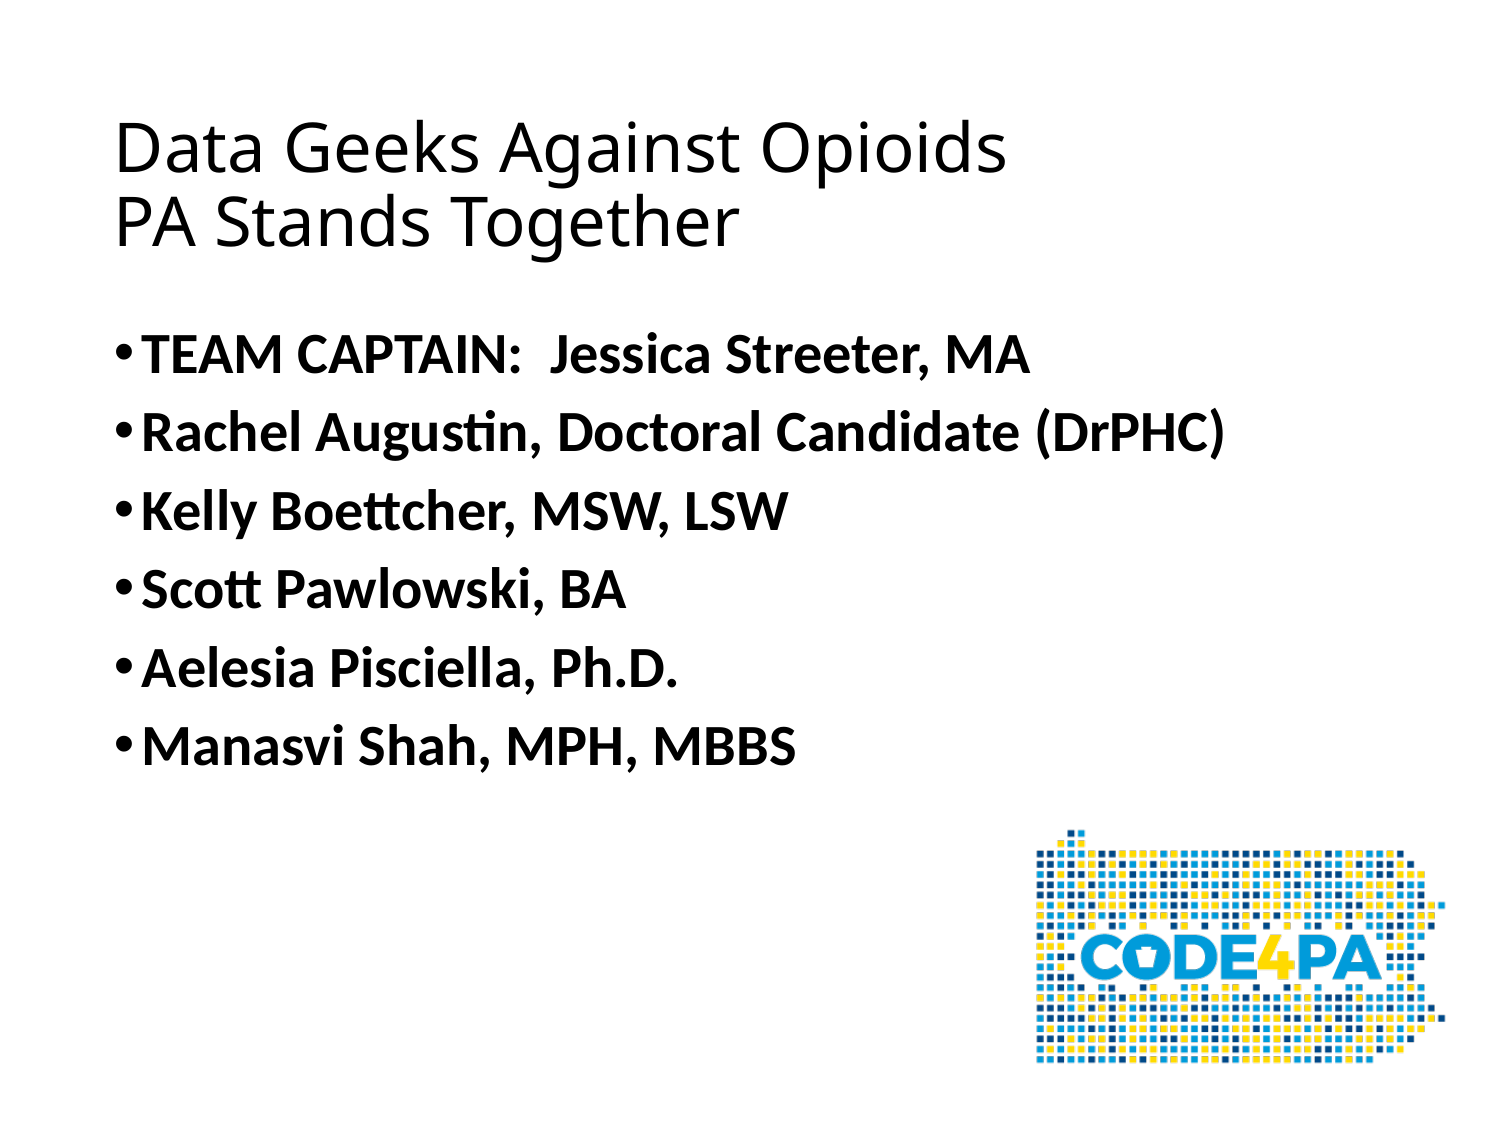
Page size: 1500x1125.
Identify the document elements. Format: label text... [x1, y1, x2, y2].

list TEAM CAPTAIN: Jessica Streeter, MA Rachel Augustin, Doctoral Candidate (DrPHC) Kelly Boettcher, MSW, LSW Scott Pawlowski, BA Aelesia Pisciella, Ph.D. Manasvi Shah, MPH, MBBS [98, 315, 1393, 1030]
title Data Geeks Against Opioids PA Stands Together [98, 78, 1393, 296]
picture [990, 796, 1471, 1104]
